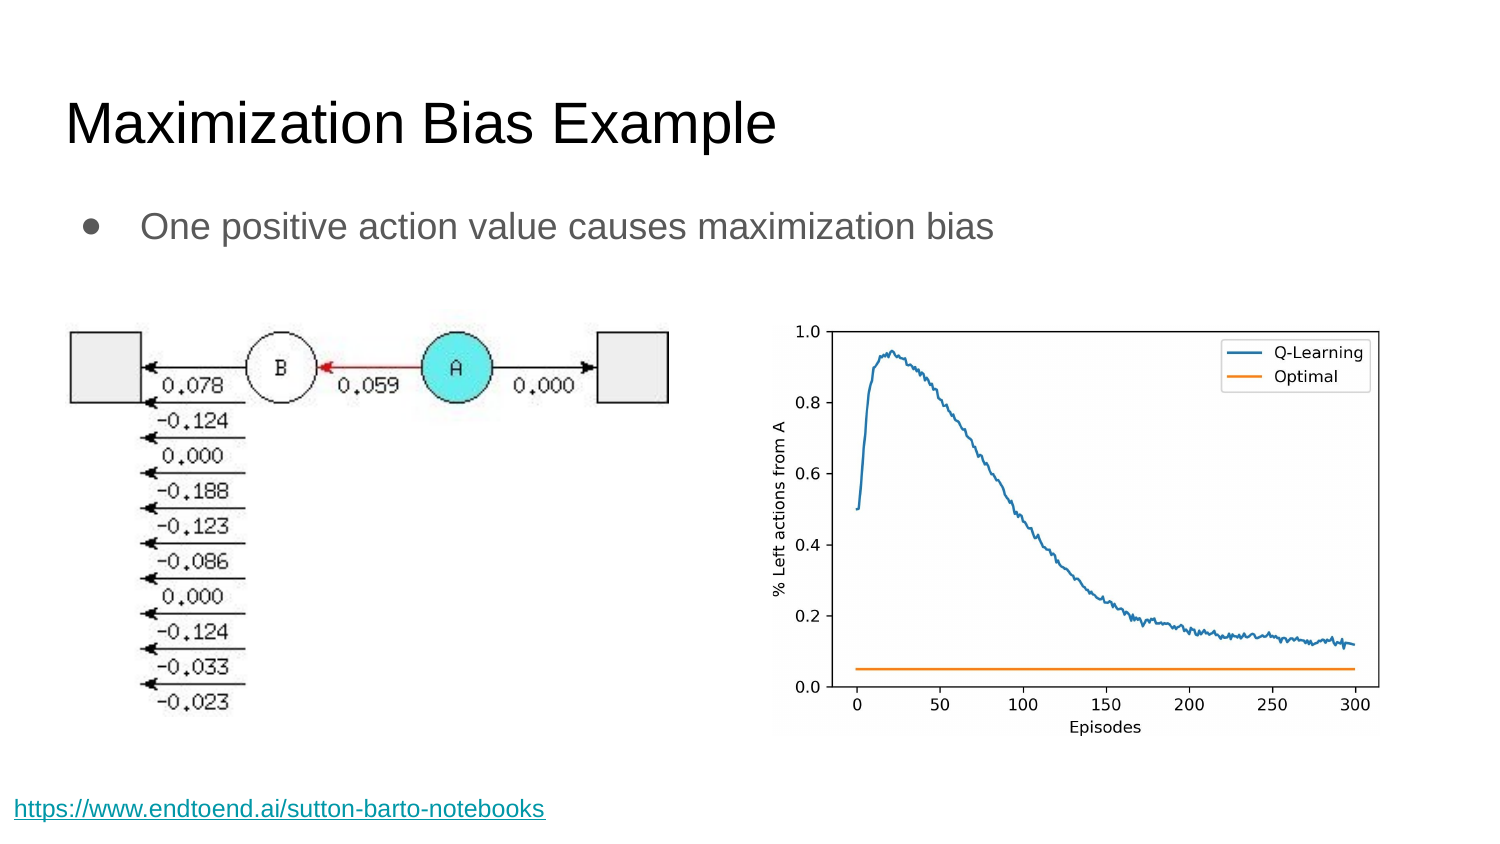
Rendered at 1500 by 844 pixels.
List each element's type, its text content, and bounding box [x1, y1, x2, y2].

text_box [65, 309, 669, 717]
title Maximization Bias Example [63, 82, 780, 226]
text_box One positive action value causes maximization bias [77, 199, 999, 247]
text_box [772, 325, 1380, 736]
text_box https://www.endtoend.ai/sutton-barto-notebooks [11, 790, 547, 823]
